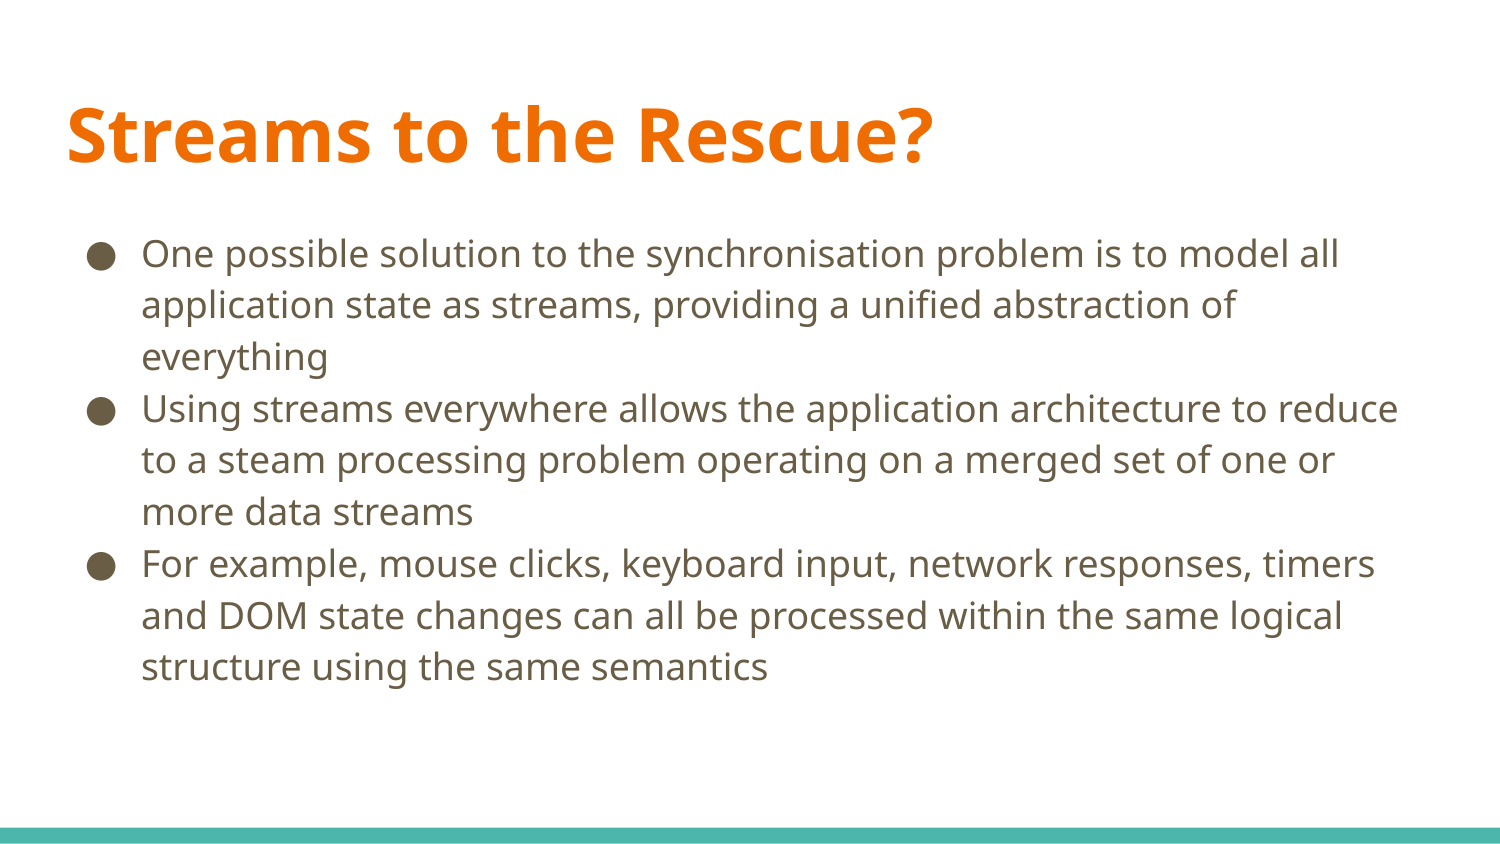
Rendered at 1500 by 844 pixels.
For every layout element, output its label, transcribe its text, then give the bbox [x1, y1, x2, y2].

title Streams to the Rescue? [51, 72, 1449, 189]
list One possible solution to the synchronisation problem is to model all application state as streams, providing a unified abstraction of everything Using streams everywhere allows the application architecture to reduce to a steam processing problem operating on a merged set of one or more data streams For example, mouse clicks, keyboard input, network responses, timers and DOM state changes can all be processed within the same logical structure using the same semantics [51, 207, 1449, 750]
